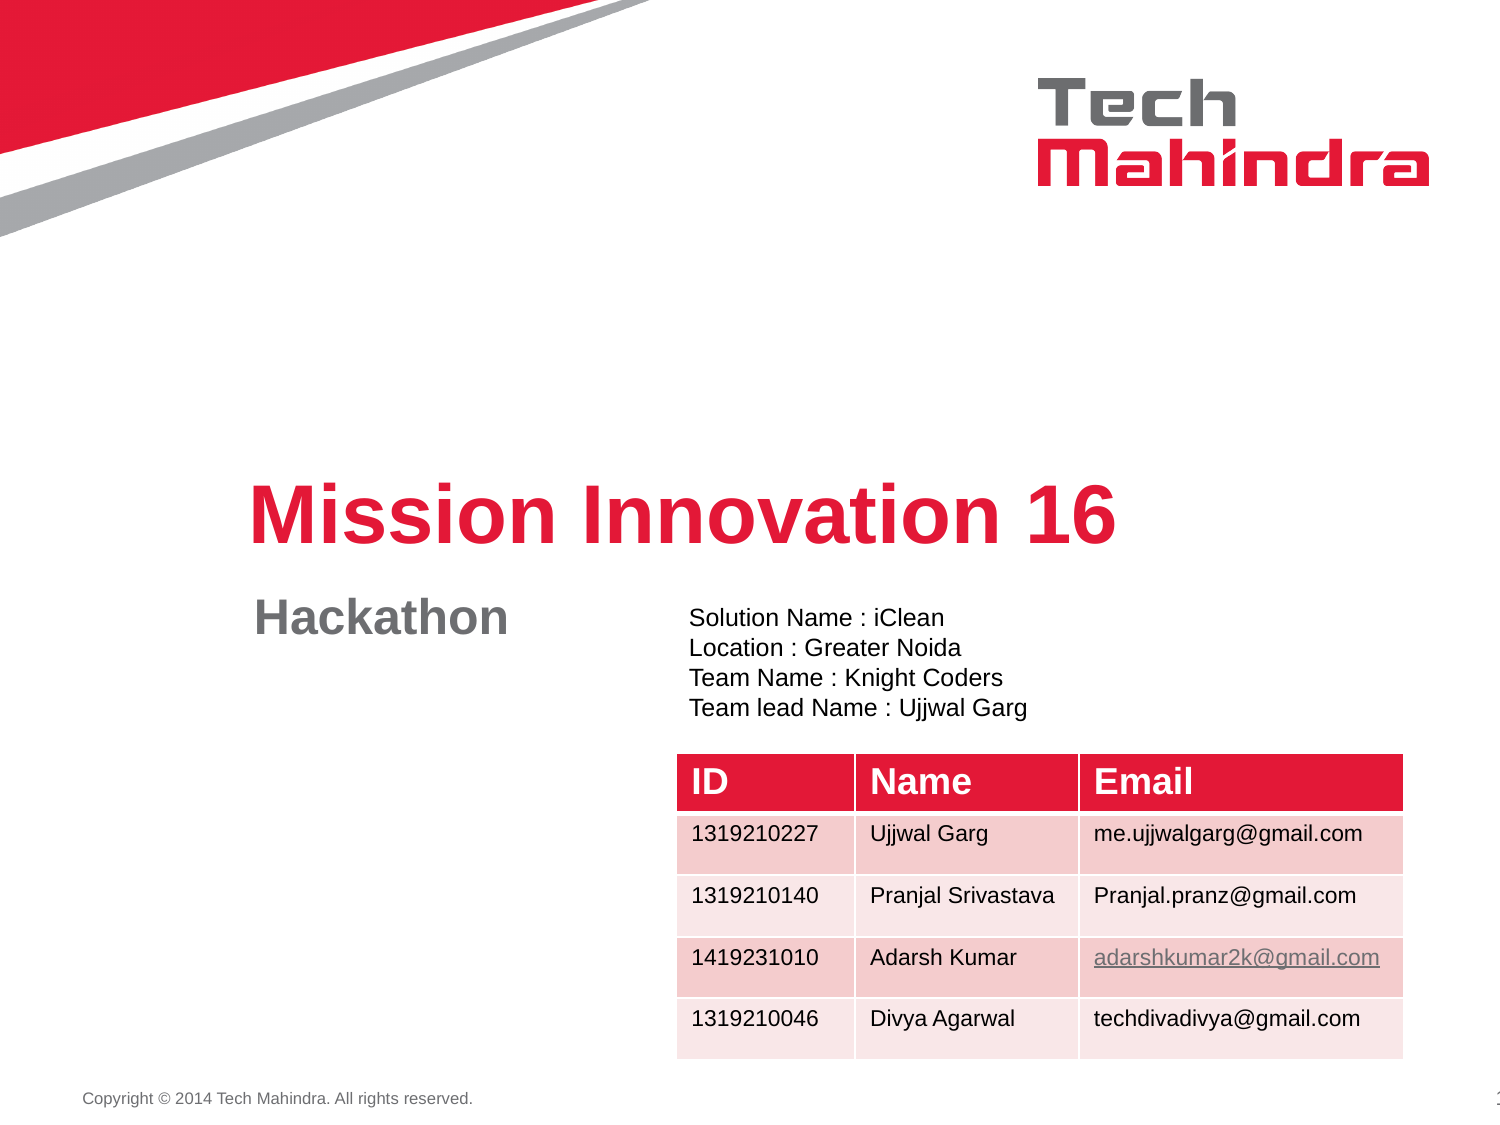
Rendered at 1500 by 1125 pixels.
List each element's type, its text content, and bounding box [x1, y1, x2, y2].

table_cell Ujjwal Garg [856, 816, 1078, 874]
table_cell 1319210140 [677, 876, 854, 936]
table_header Email [1080, 754, 1403, 811]
table_cell 1319210227 [677, 816, 854, 874]
title Mission Innovation 16 [248, 459, 1346, 562]
table_cell 1419231010 [677, 938, 854, 997]
table_cell 1319210046 [677, 999, 854, 1059]
text_box Solution Name : iClean Location : Greater Noida Team Name : Knight Coders Team lead Name : Ujjwal Garg [689, 601, 1382, 752]
subtitle Hackathon [253, 0, 1159, 459]
subtitle Hackathon [253, 562, 1159, 645]
table_cell adarshkumar2k@gmail.com [1080, 938, 1403, 997]
table_header ID [677, 754, 854, 811]
table_cell me.ujjwalgarg@gmail.com [1080, 816, 1403, 874]
table_header Name [856, 754, 1078, 811]
table_cell techdivadivya@gmail.com [1080, 999, 1403, 1059]
table_cell Divya Agarwal [856, 999, 1078, 1059]
table_cell Pranjal Srivastava [856, 876, 1078, 936]
table_cell Adarsh Kumar [856, 938, 1078, 997]
picture [1159, 78, 1429, 186]
picture [0, 0, 253, 237]
table_cell Pranjal.pranz@gmail.com [1080, 876, 1403, 936]
